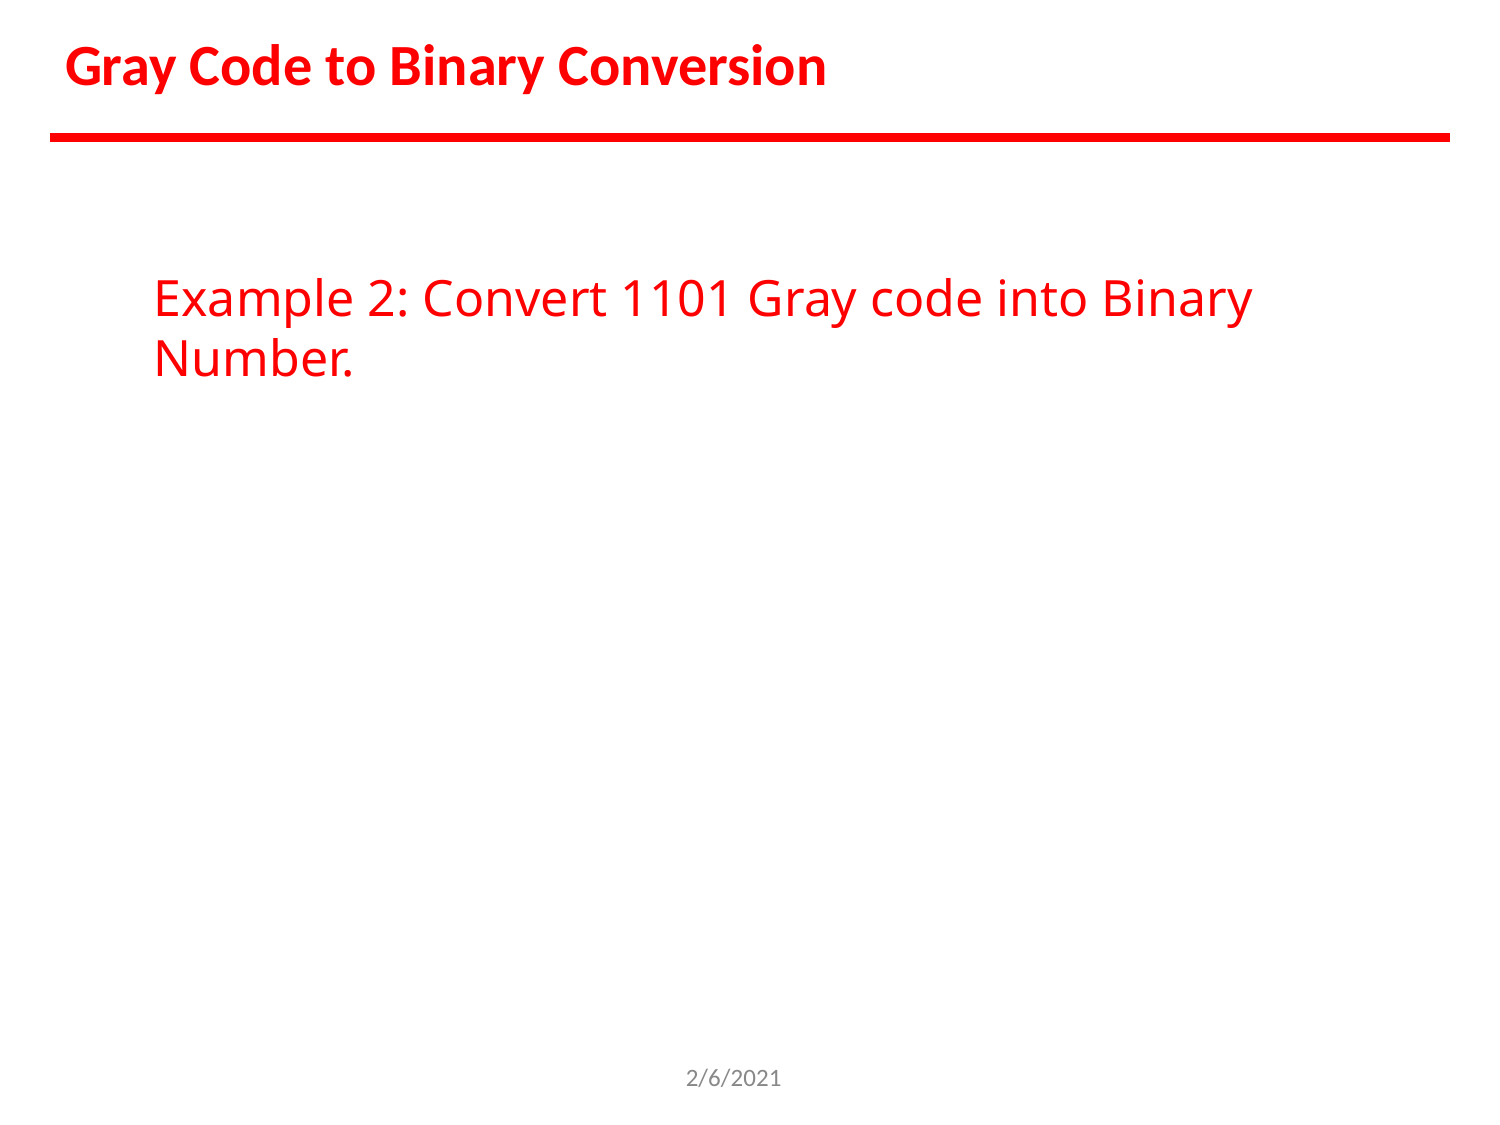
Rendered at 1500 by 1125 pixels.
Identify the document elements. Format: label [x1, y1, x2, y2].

text_box [62, 25, 834, 100]
slide_number [683, 1060, 817, 1090]
text_box [151, 263, 1403, 329]
